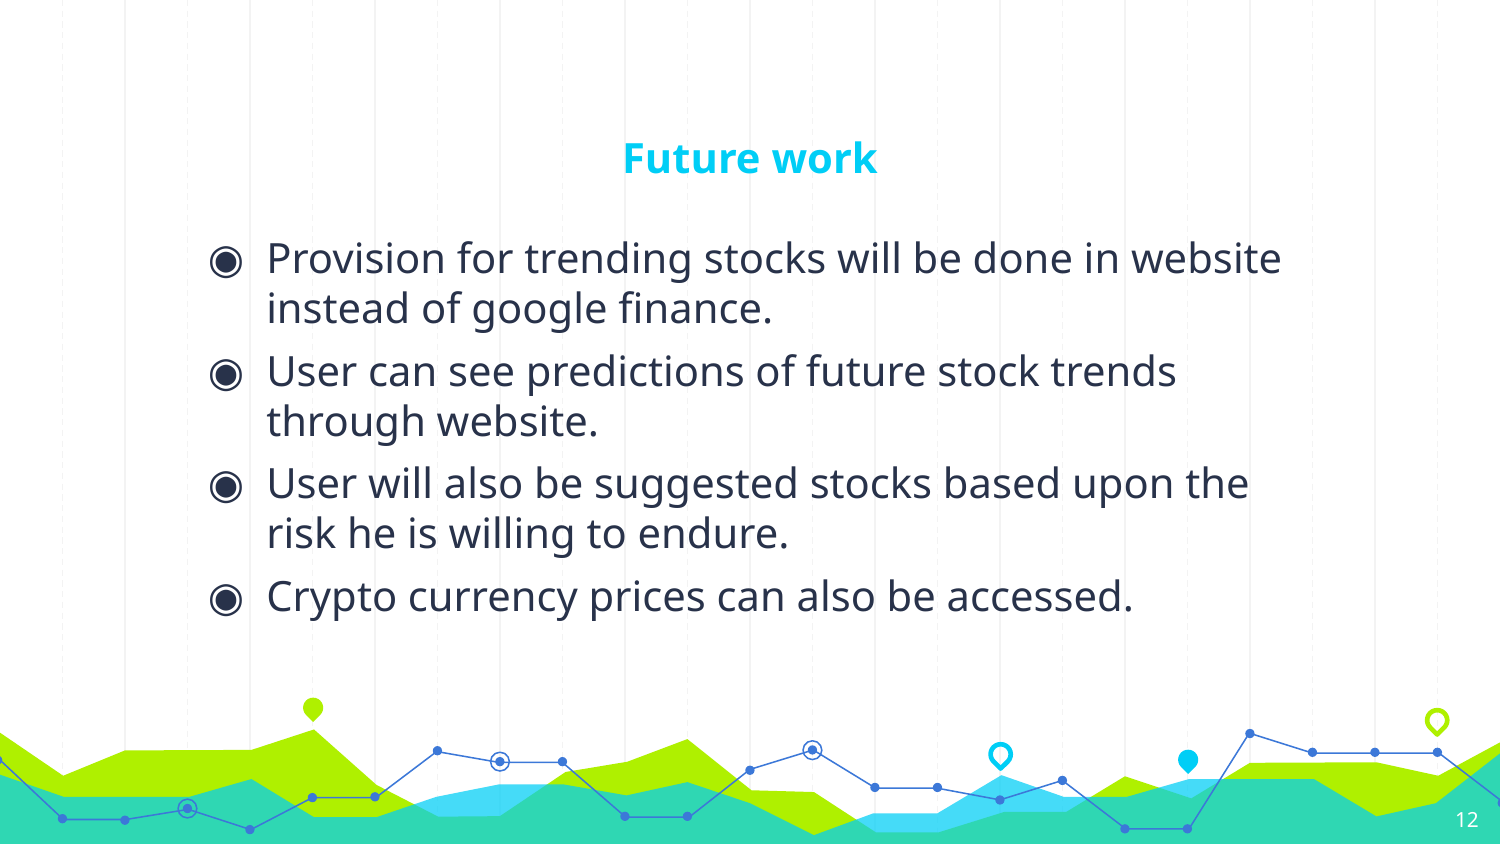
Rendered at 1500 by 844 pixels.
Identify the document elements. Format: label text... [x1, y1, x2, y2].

title Future work [176, 79, 1324, 197]
slide_number 12 [1403, 791, 1494, 844]
list Provision for trending stocks will be done in website instead of google finance. User can see predictions of future stock trends through website. User will also be suggested stocks based upon the risk he is willing to endure. Crypto currency prices can also be accessed. [176, 217, 1324, 533]
